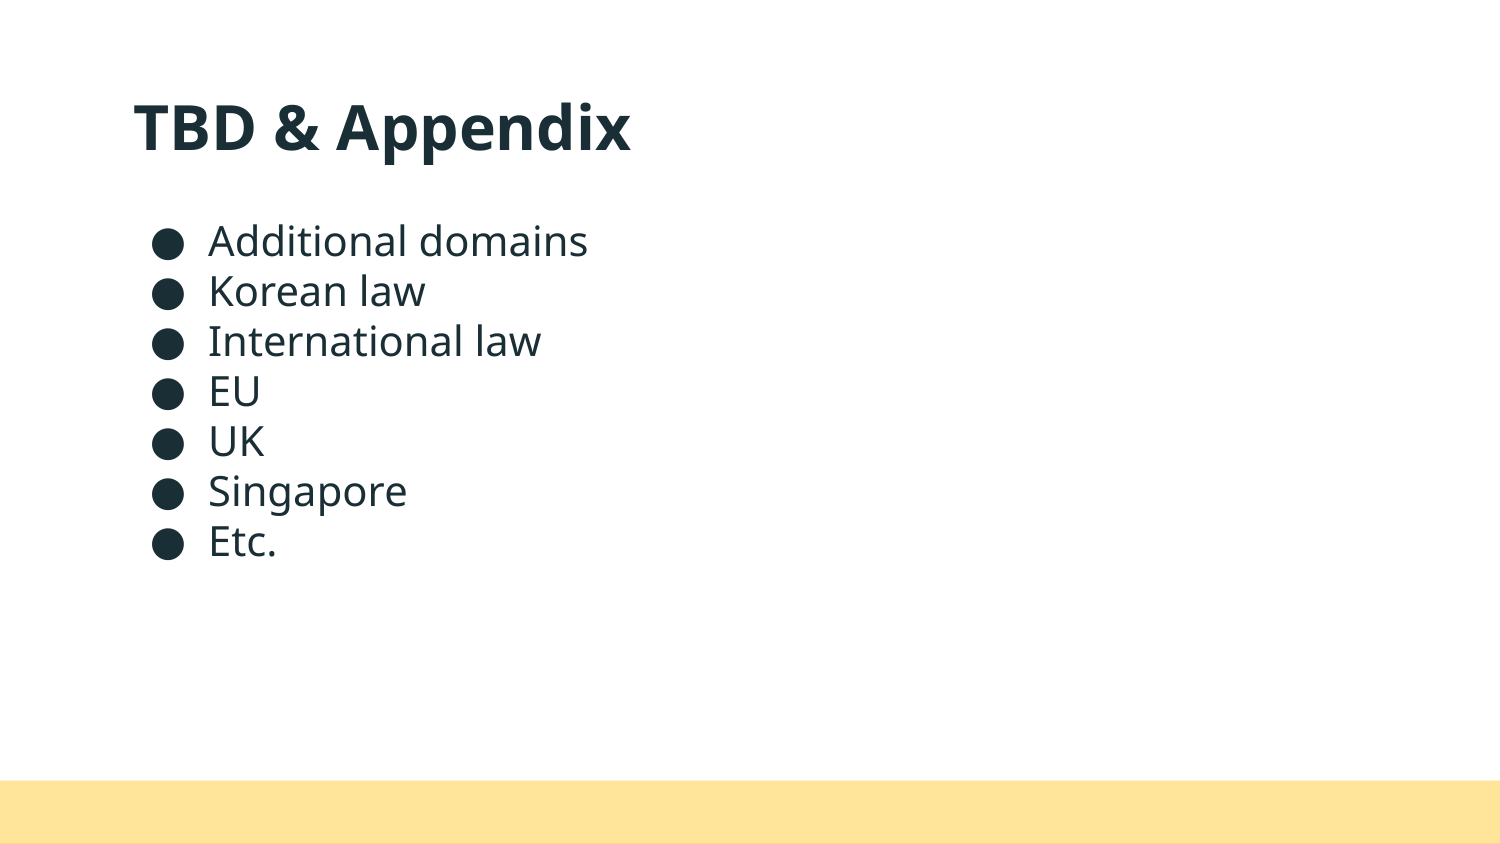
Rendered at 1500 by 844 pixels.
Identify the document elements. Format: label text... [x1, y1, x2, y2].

title TBD & Appendix [118, 72, 1382, 167]
list Additional domains Korean law International law EU UK Singapore Etc. [118, 199, 1382, 760]
